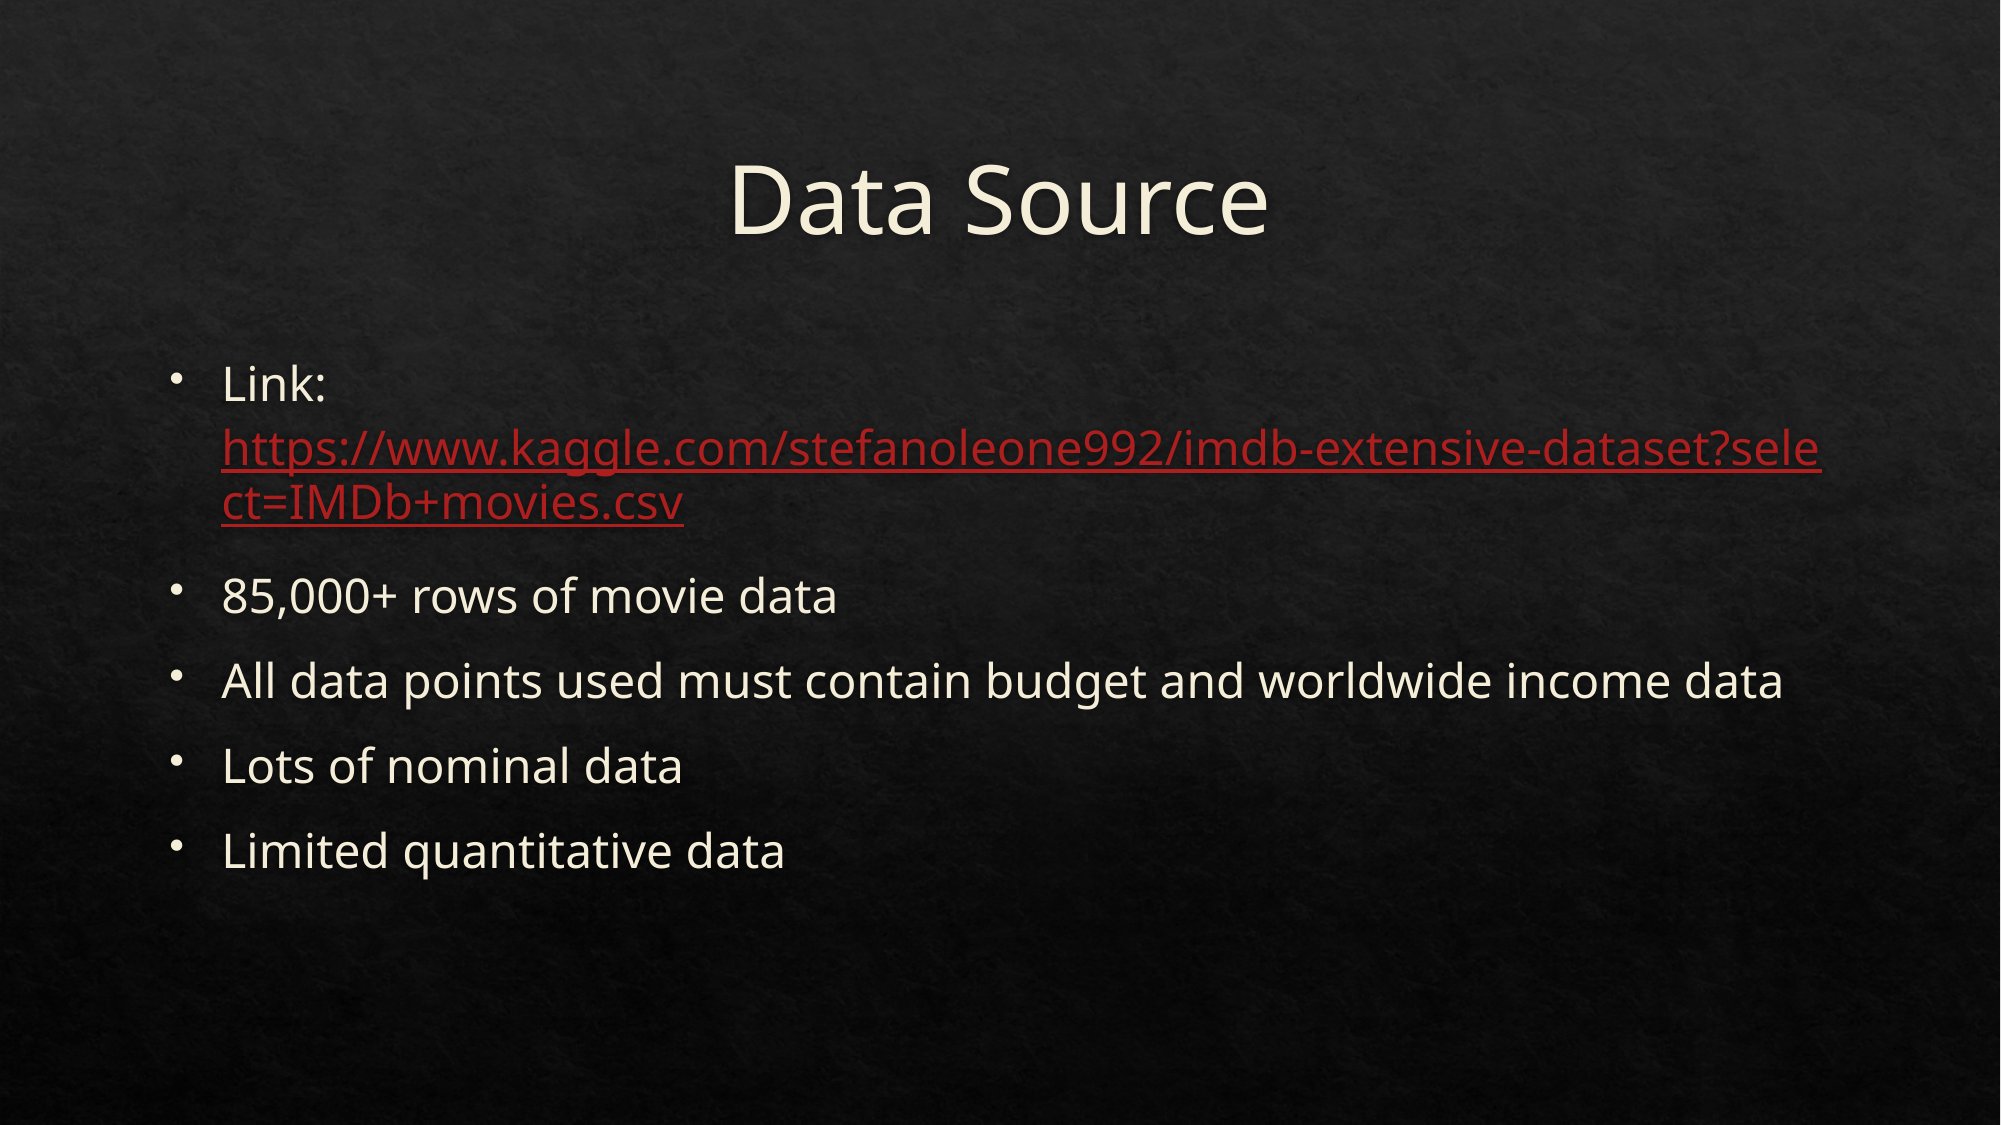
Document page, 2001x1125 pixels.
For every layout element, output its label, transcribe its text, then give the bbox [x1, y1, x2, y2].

title Data Source [149, 99, 1849, 307]
list Link: https://www.kaggle.com/stefanoleone992/imdb-extensive-dataset?select=IMDb+movies.csv 85,000+ rows of movie data All data points used must contain budget and worldwide income data Lots of nominal data Limited quantitative data [149, 340, 1849, 950]
